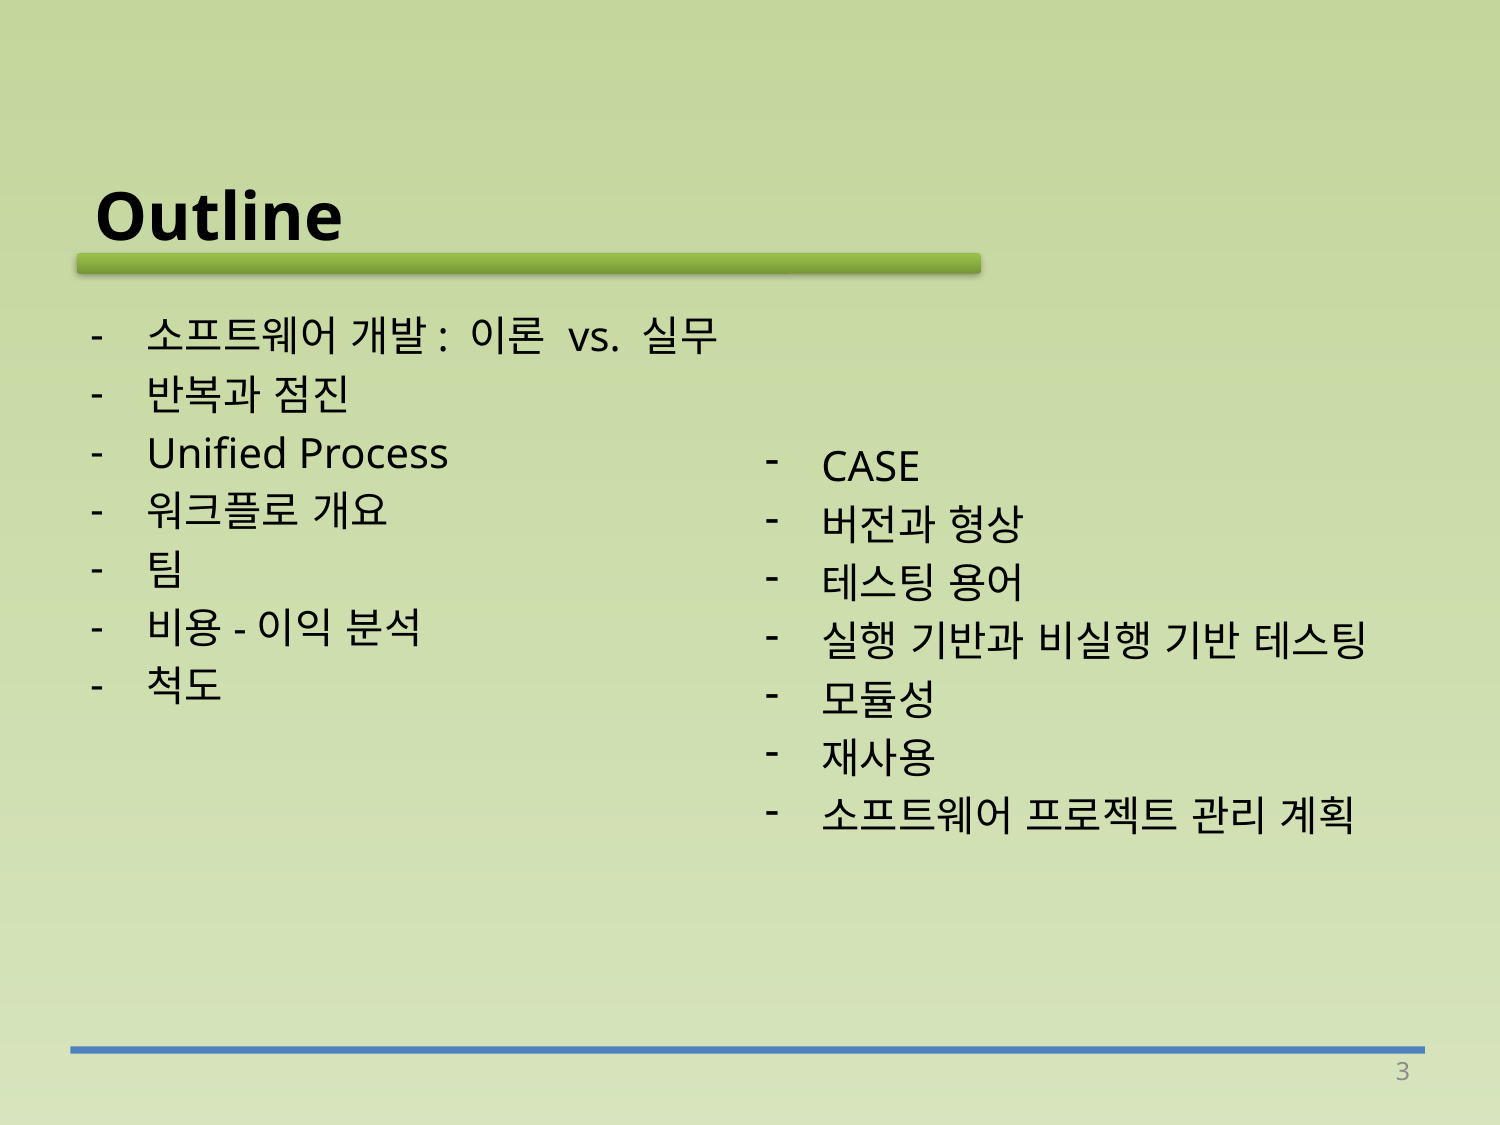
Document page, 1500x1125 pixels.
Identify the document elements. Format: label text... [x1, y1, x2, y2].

text_box CASE 버전과 형상 테스팅 용어 실행 기반과 비실행 기반 테스팅 모듈성 재사용 소프트웨어 프로젝트 관리 계획 [749, 432, 1461, 764]
list 소프트웨어 개발: 이론 vs. 실무 반복과 점진 Unified Process 워크플로 개요 팀 비용-이익 분석 척도 [74, 302, 786, 894]
text_box [76, 253, 982, 274]
list Outline [79, 166, 978, 226]
slide_number 3 [1074, 1042, 1425, 1103]
